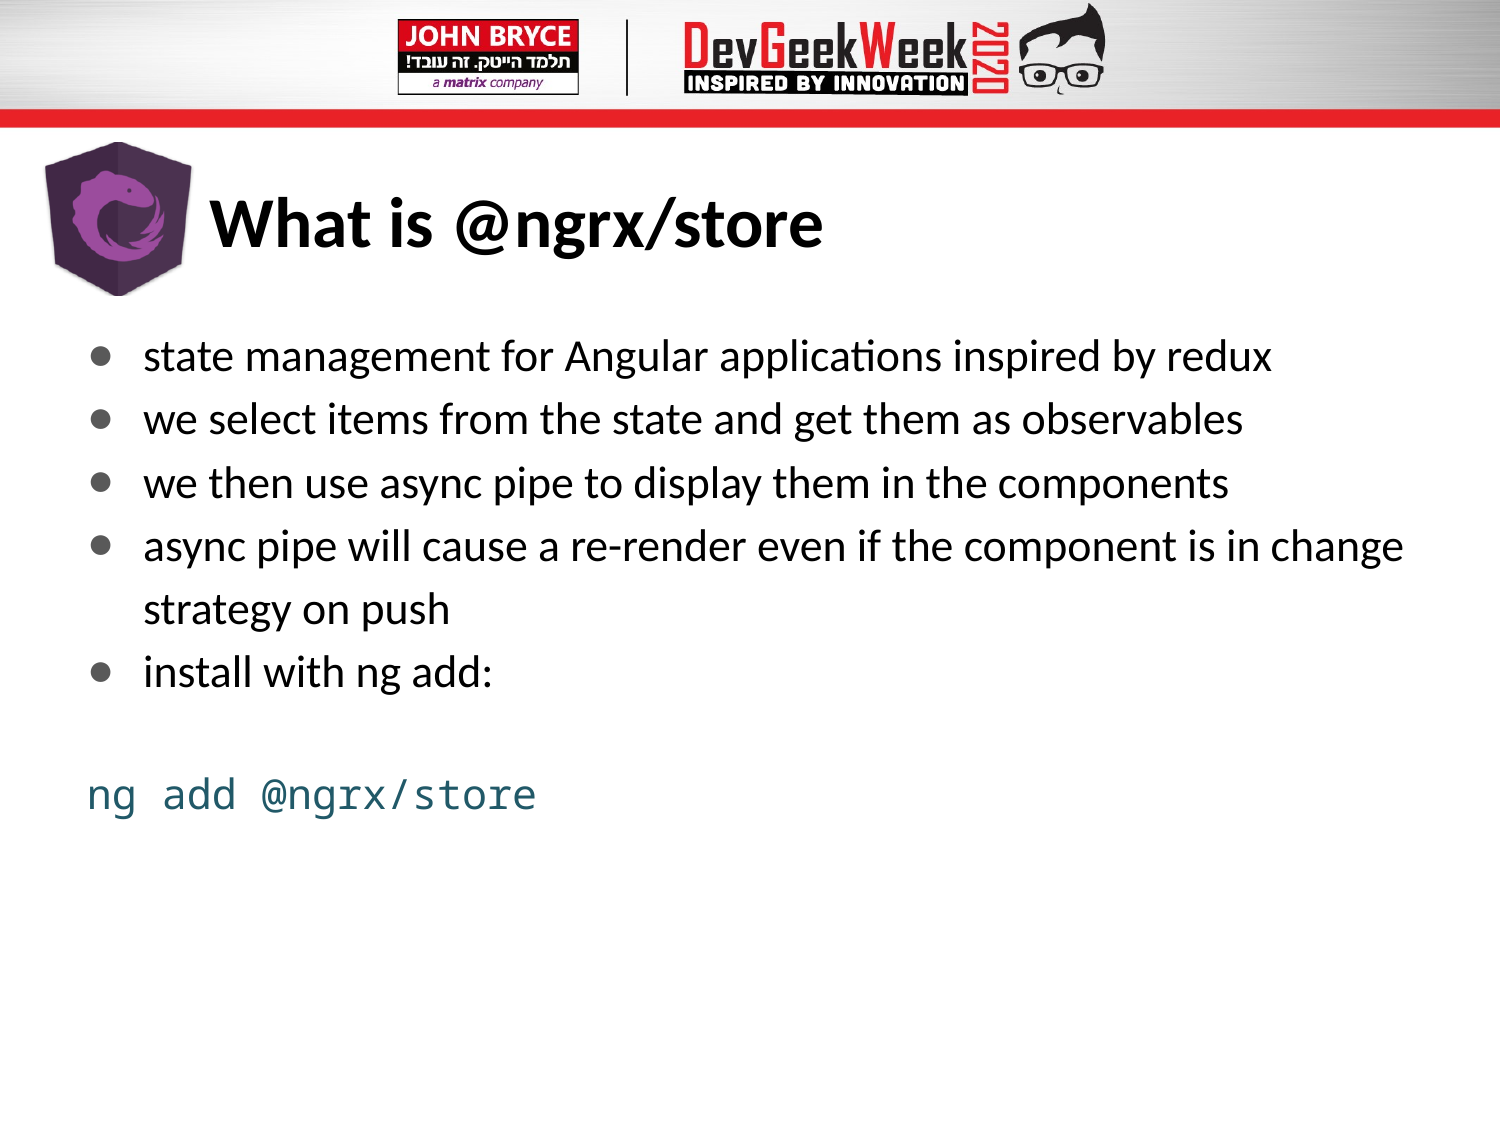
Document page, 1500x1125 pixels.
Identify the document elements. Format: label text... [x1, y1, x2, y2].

list state management for Angular applications inspired by redux we select items from the state and get them as observables we then use async pipe to display them in the components async pipe will cause a re-render even if the component is in change strategy on push install with ng add: ng add @ngrx/store [53, 302, 1471, 1083]
picture [0, 0, 1500, 1125]
title What is @ngrx/store [201, 160, 1471, 278]
